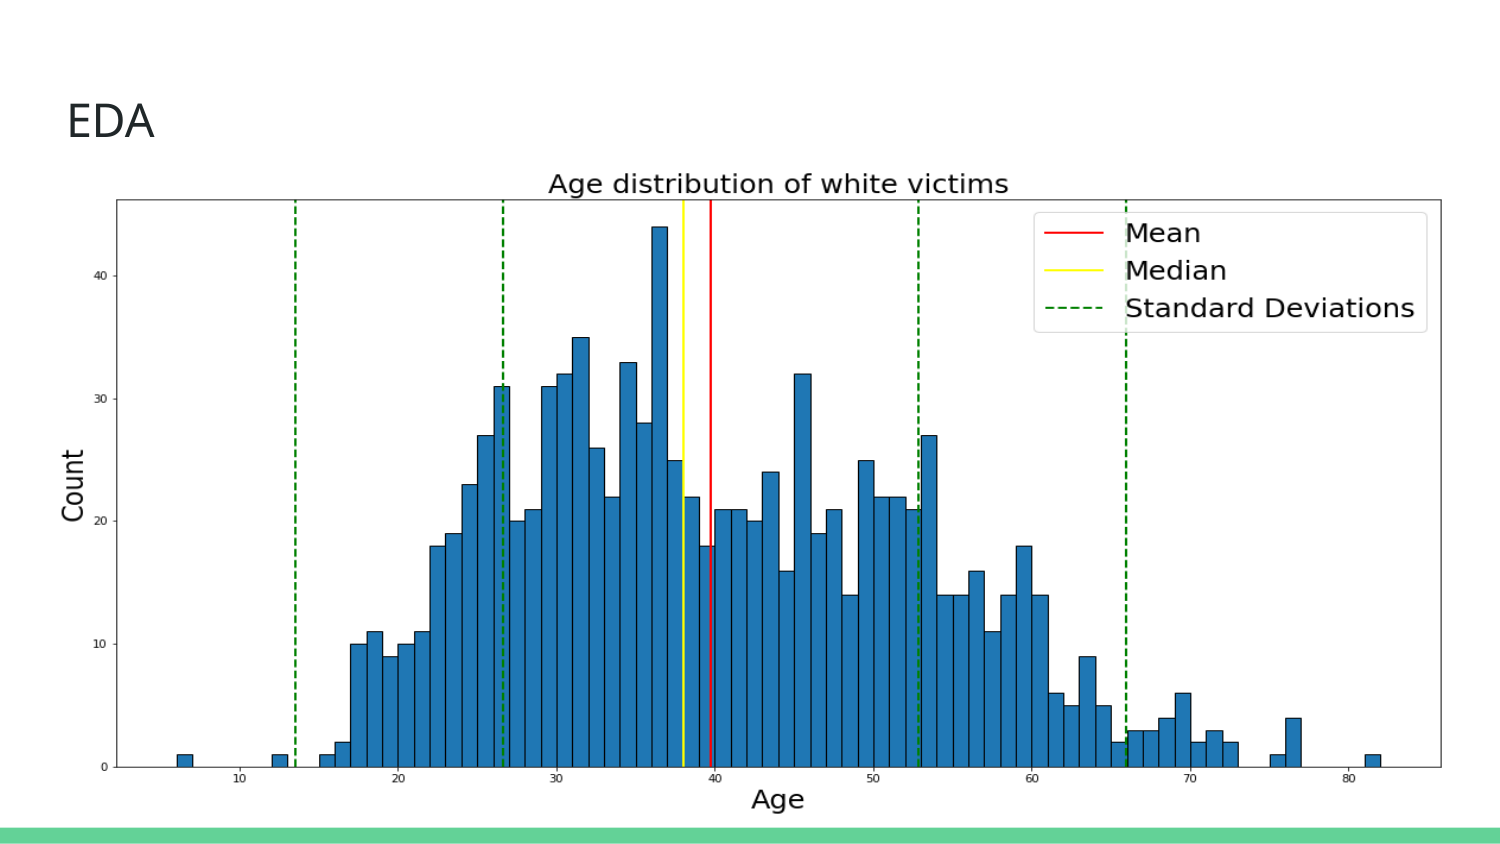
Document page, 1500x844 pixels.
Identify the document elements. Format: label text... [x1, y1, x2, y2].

picture [50, 166, 1450, 822]
title EDA [51, 72, 1449, 166]
